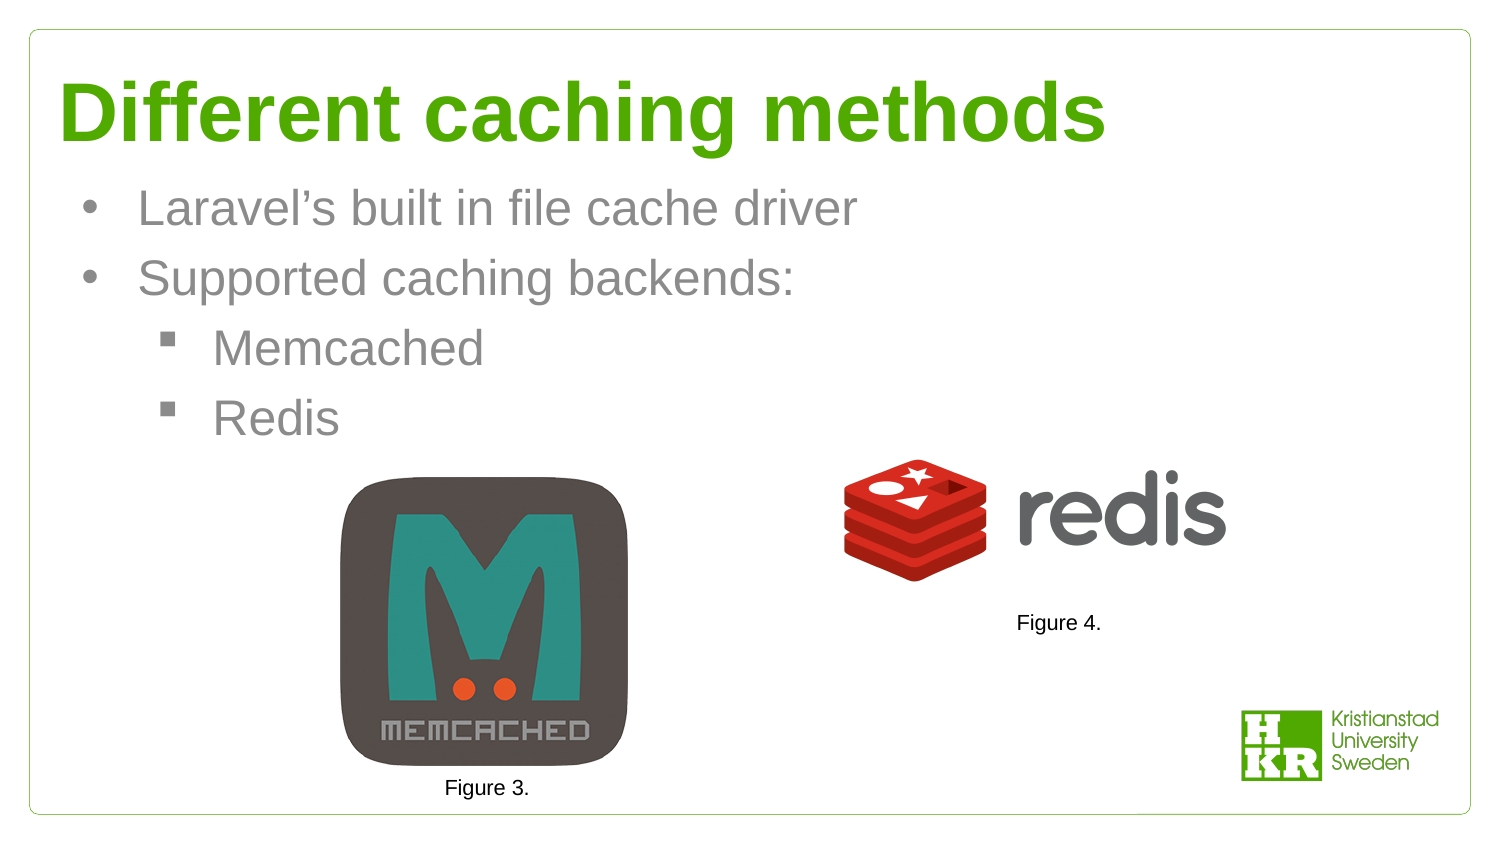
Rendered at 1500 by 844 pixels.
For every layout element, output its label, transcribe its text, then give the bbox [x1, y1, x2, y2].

picture [339, 477, 628, 766]
picture [787, 355, 1283, 687]
subtitle Laravel’s built in file cache driver Supported caching backends: Memcached Redis [66, 168, 1443, 788]
title Different caching methods [43, 56, 1265, 160]
text_box Figure 3. [429, 775, 575, 808]
